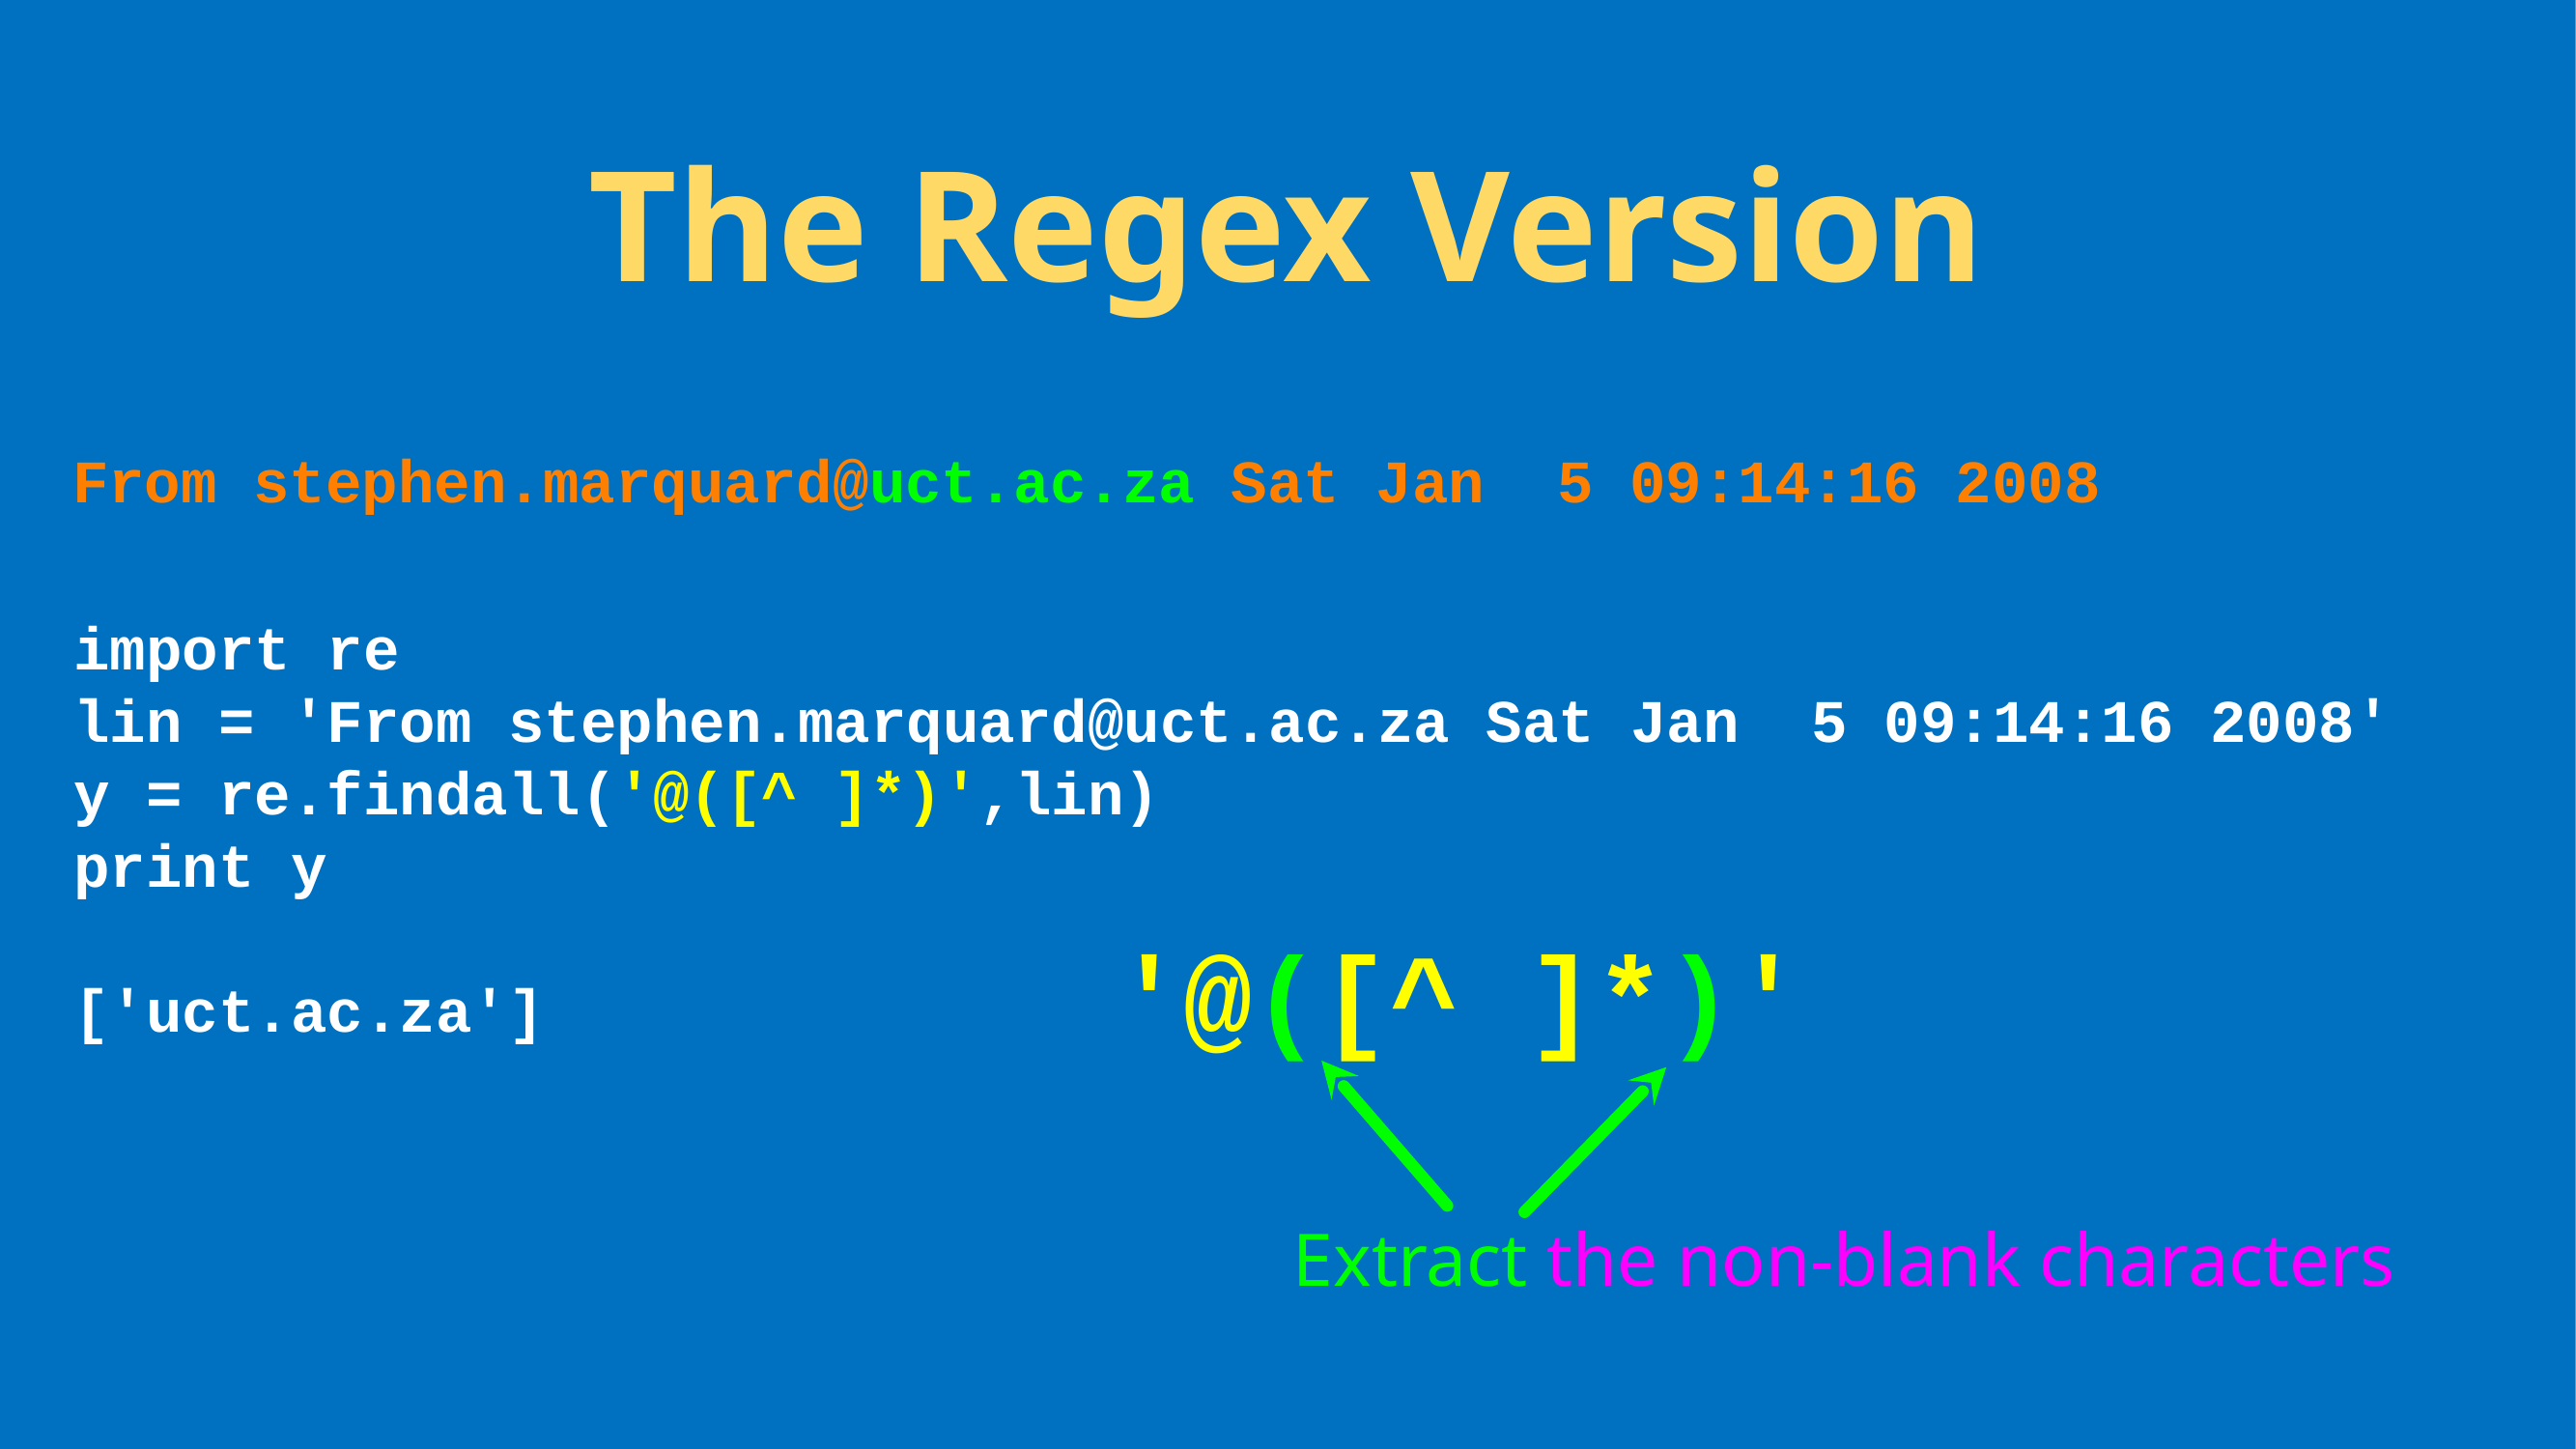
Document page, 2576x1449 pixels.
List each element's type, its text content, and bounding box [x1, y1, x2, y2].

text_box From stephen.marquard@uct.ac.za Sat Jan 5 09:14:16 2008 [72, 425, 2526, 532]
text_box Extract the non-blank characters [1239, 1207, 2449, 1306]
title The Regex Version [183, 38, 2391, 403]
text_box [1320, 1060, 1448, 1207]
text_box import re lin = 'From stephen.marquard@uct.ac.za Sat Jan 5 09:14:16 2008' y = re.findall('@([^ ]*)',lin) print y ['uct.ac.za'] [73, 584, 2571, 1070]
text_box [1524, 1066, 1667, 1212]
